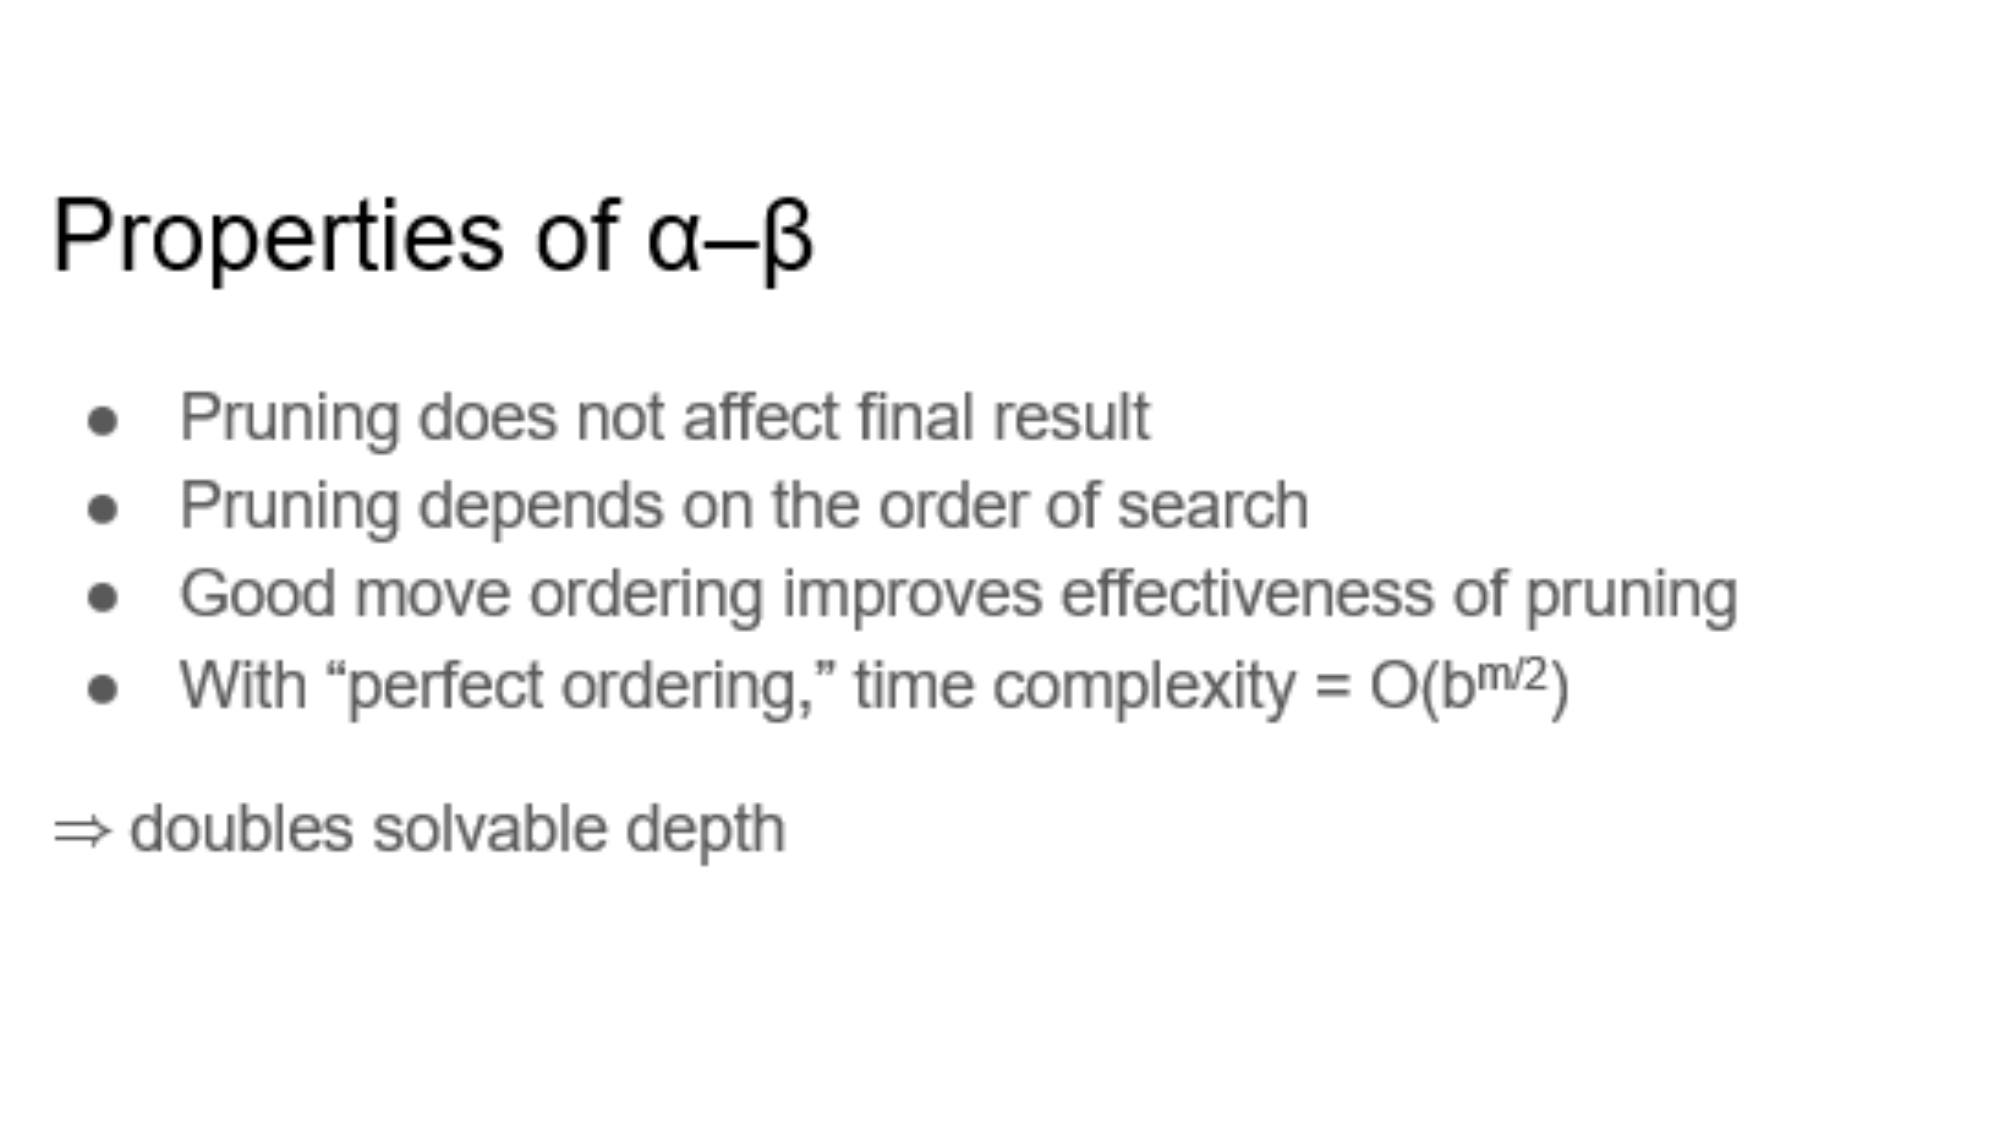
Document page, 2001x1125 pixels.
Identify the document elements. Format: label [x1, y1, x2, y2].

picture [16, 158, 1895, 926]
